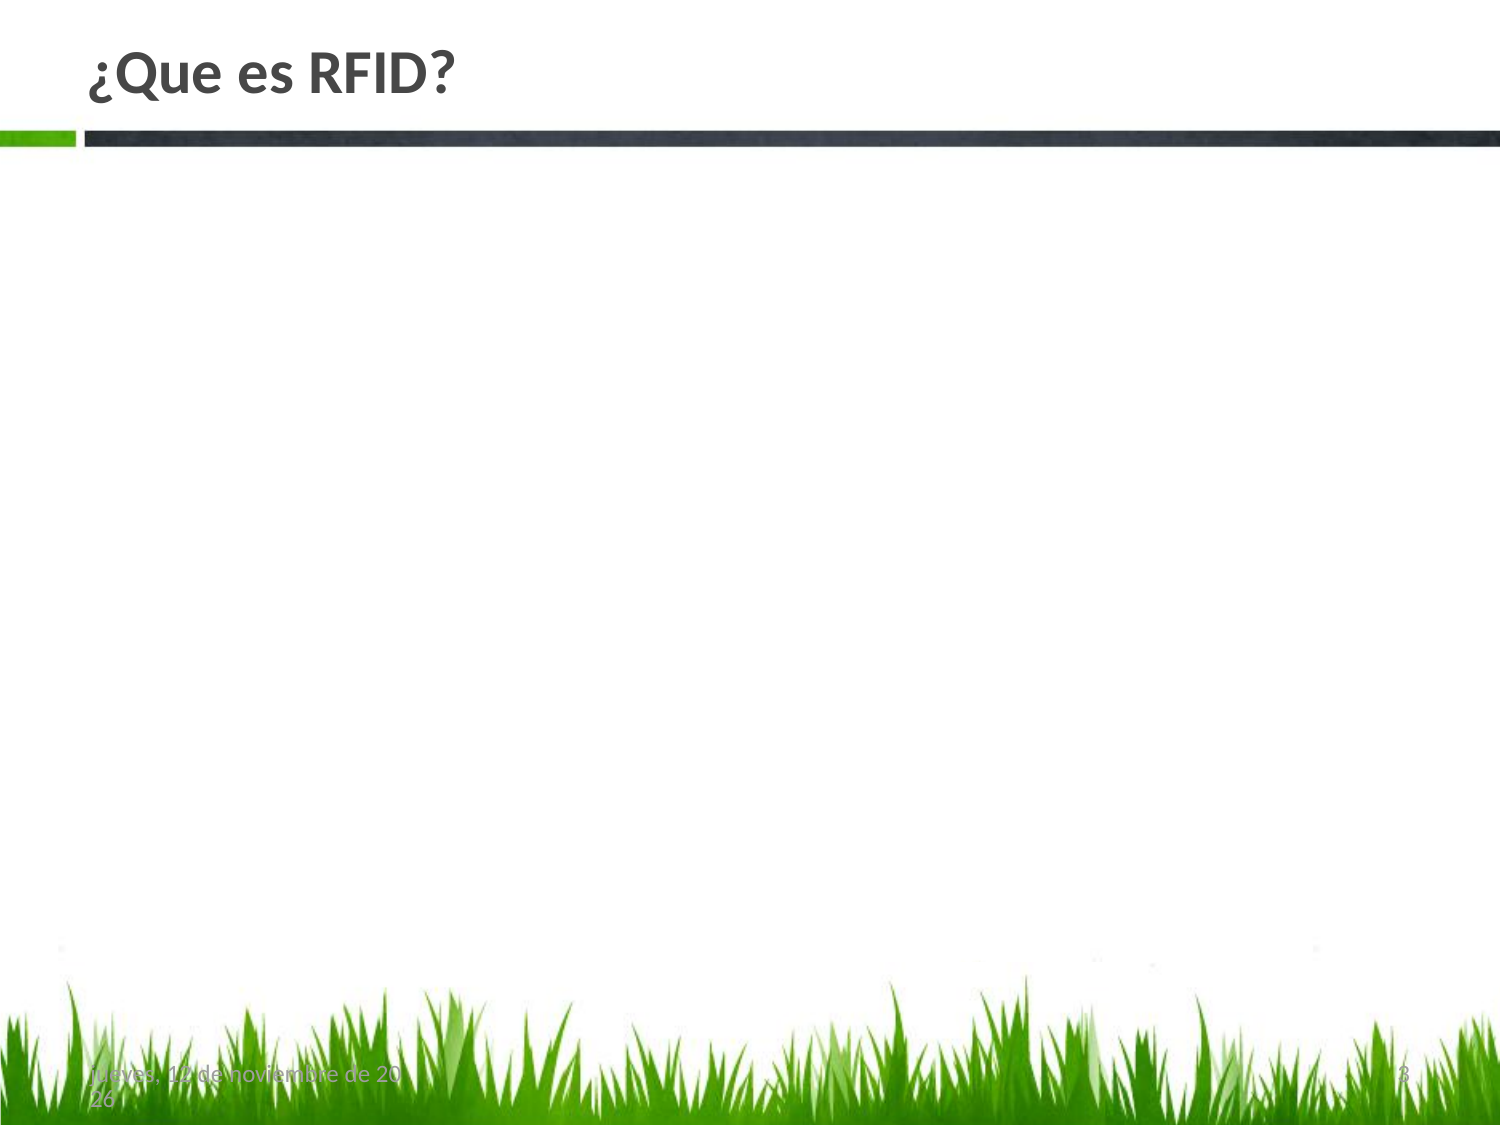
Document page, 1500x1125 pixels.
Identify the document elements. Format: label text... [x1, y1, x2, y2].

slide_number 3 [1074, 1042, 1425, 1103]
slide_number domingo, 8 de noviembre de 2015 [75, 1042, 425, 1103]
title ¿Que es RFID? [71, 12, 1450, 125]
picture [0, 0, 1500, 1125]
